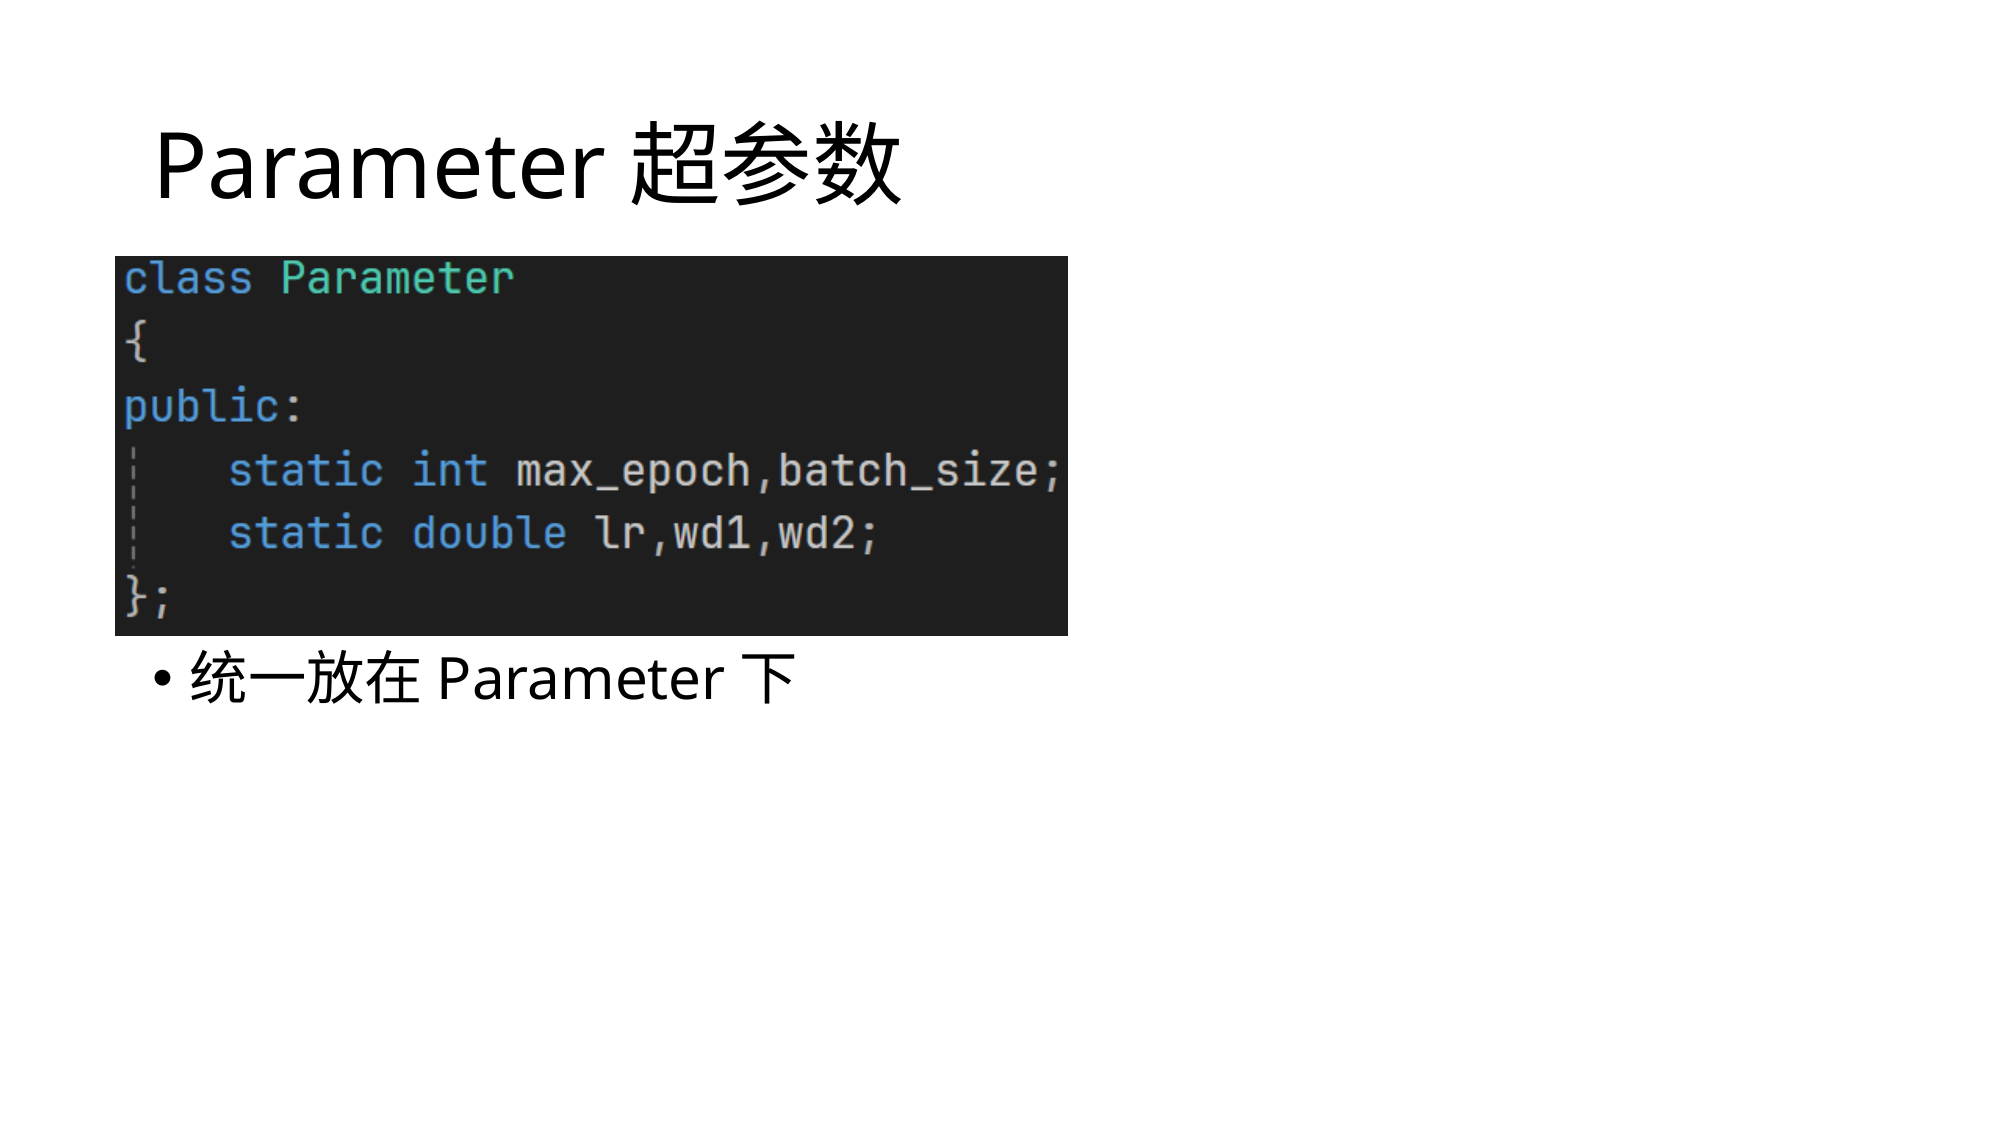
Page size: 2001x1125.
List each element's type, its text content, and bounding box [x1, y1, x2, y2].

title Parameter超参数 [137, 59, 1863, 278]
picture [115, 256, 1068, 636]
list 统一放在Parameter下 [137, 299, 1863, 1014]
